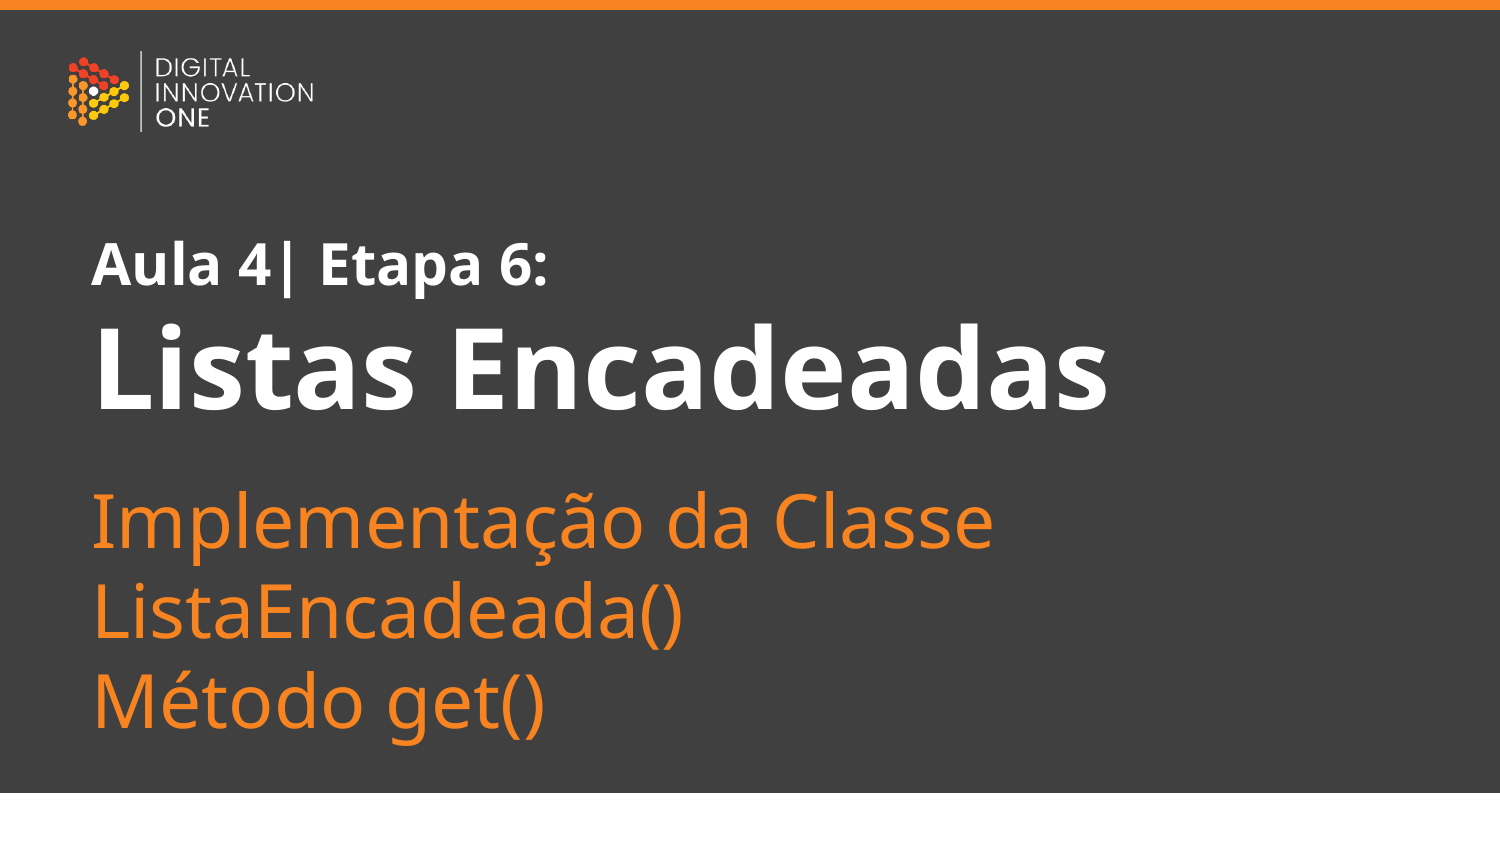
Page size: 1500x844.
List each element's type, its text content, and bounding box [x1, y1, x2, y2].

text_box [0, 793, 1500, 844]
text_box Implementação da Classe ListaEncadeada() Método get() [76, 432, 1377, 785]
text_box Aula 4| Etapa 6: Listas Encadeadas [76, 272, 1475, 522]
text_box [0, 0, 1500, 10]
picture [50, 42, 331, 140]
text_box [0, 10, 1500, 793]
